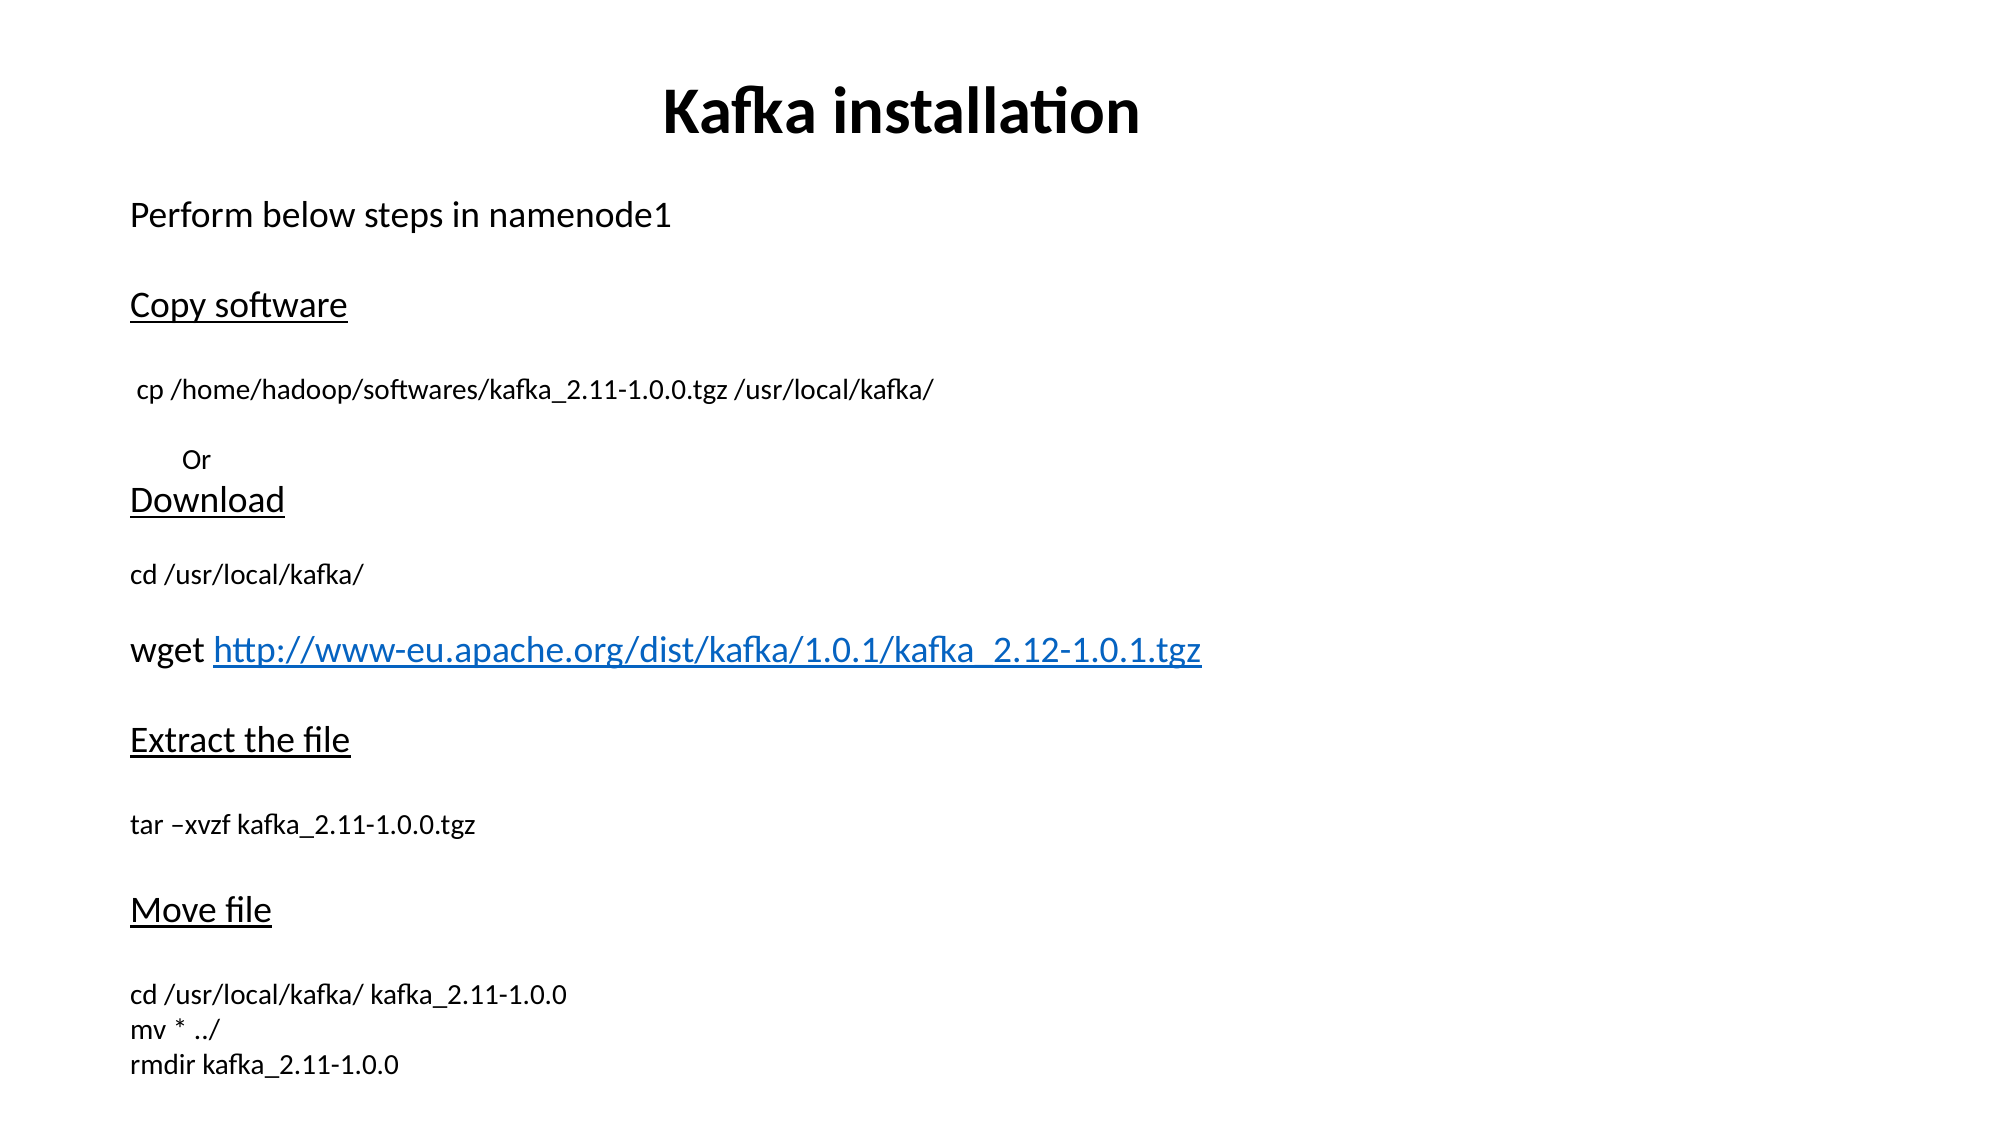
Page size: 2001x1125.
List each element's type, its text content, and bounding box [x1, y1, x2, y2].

text_box Perform below steps in namenode1 Copy software cp /home/hadoop/softwares/kafka_2.11-1.0.0.tgz /usr/local/kafka/ Or Download cd /usr/local/kafka/ wget http://www-eu.apache.org/dist/kafka/1.0.1/kafka_2.12-1.0.1.tgz Extract the file tar –xvzf kafka_2.11-1.0.0.tgz Move file cd /usr/local/kafka/ kafka_2.11-1.0.0 mv * ../ rmdir kafka_2.11-1.0.0 [115, 183, 1702, 1125]
text_box Kafka installation [648, 59, 1275, 155]
